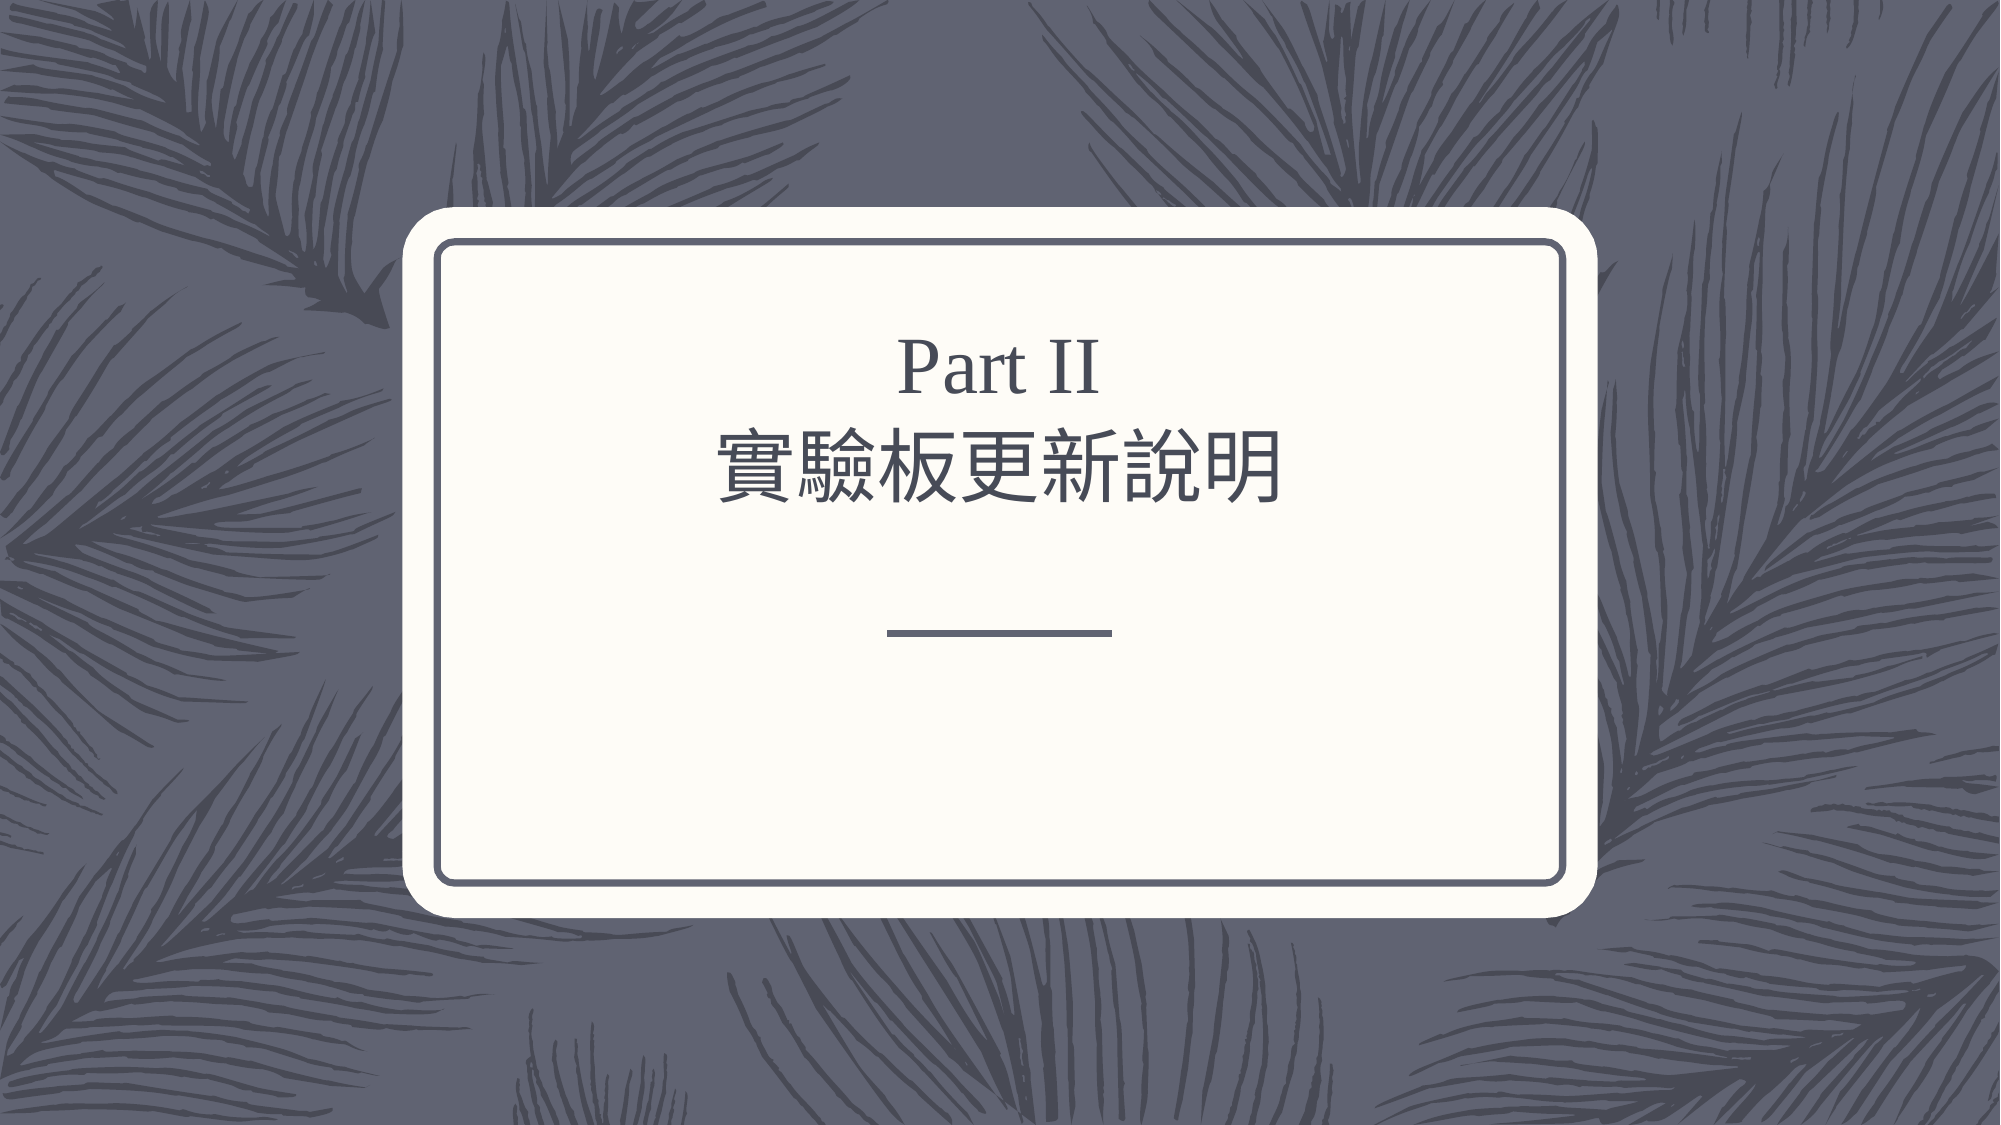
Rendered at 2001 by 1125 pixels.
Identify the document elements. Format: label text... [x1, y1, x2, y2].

title Part II 實驗板更新說明 [518, 300, 1480, 603]
